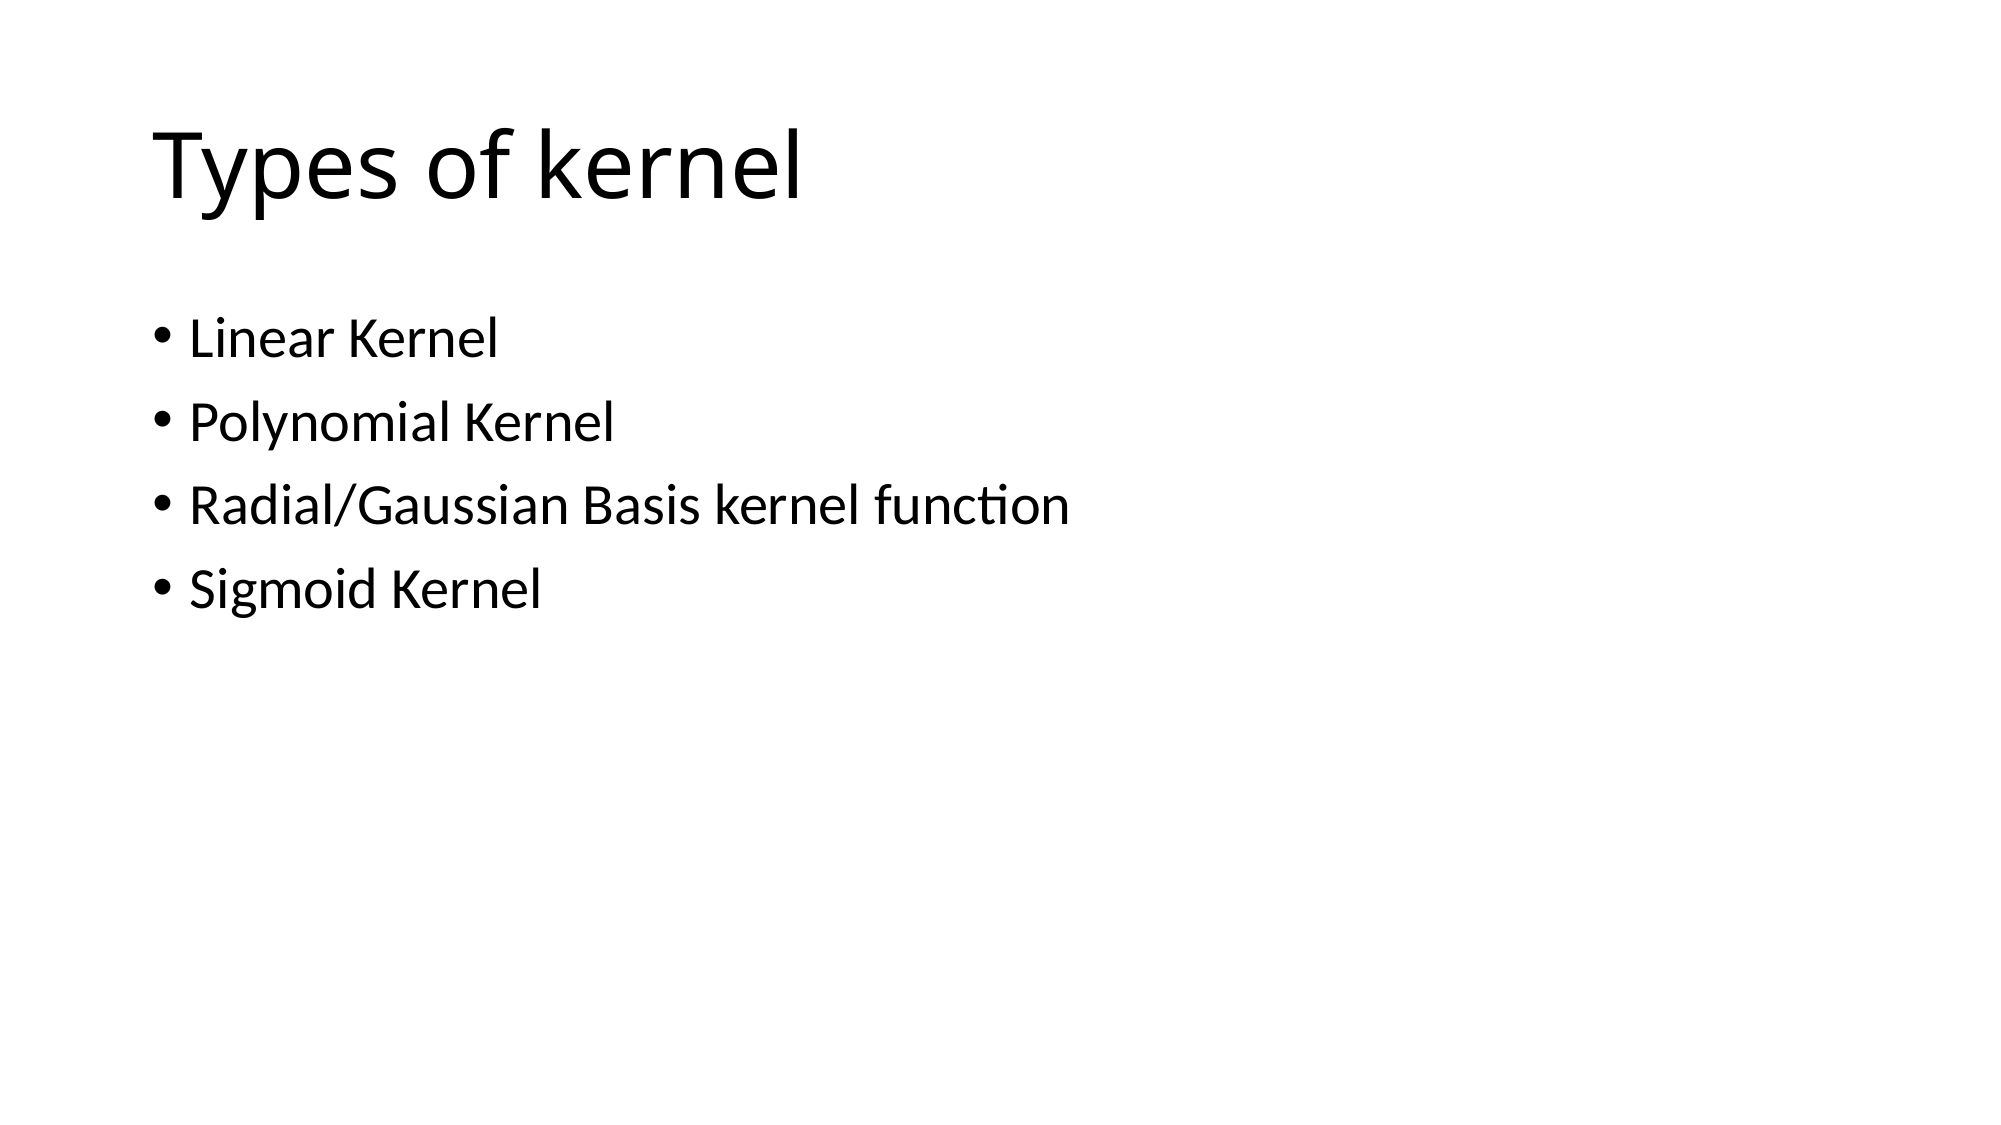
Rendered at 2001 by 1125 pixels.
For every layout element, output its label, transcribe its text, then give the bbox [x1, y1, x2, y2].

list Linear Kernel Polynomial Kernel Radial/Gaussian Basis kernel function Sigmoid Kernel [137, 299, 1863, 1014]
title Types of kernel [137, 59, 1863, 278]
